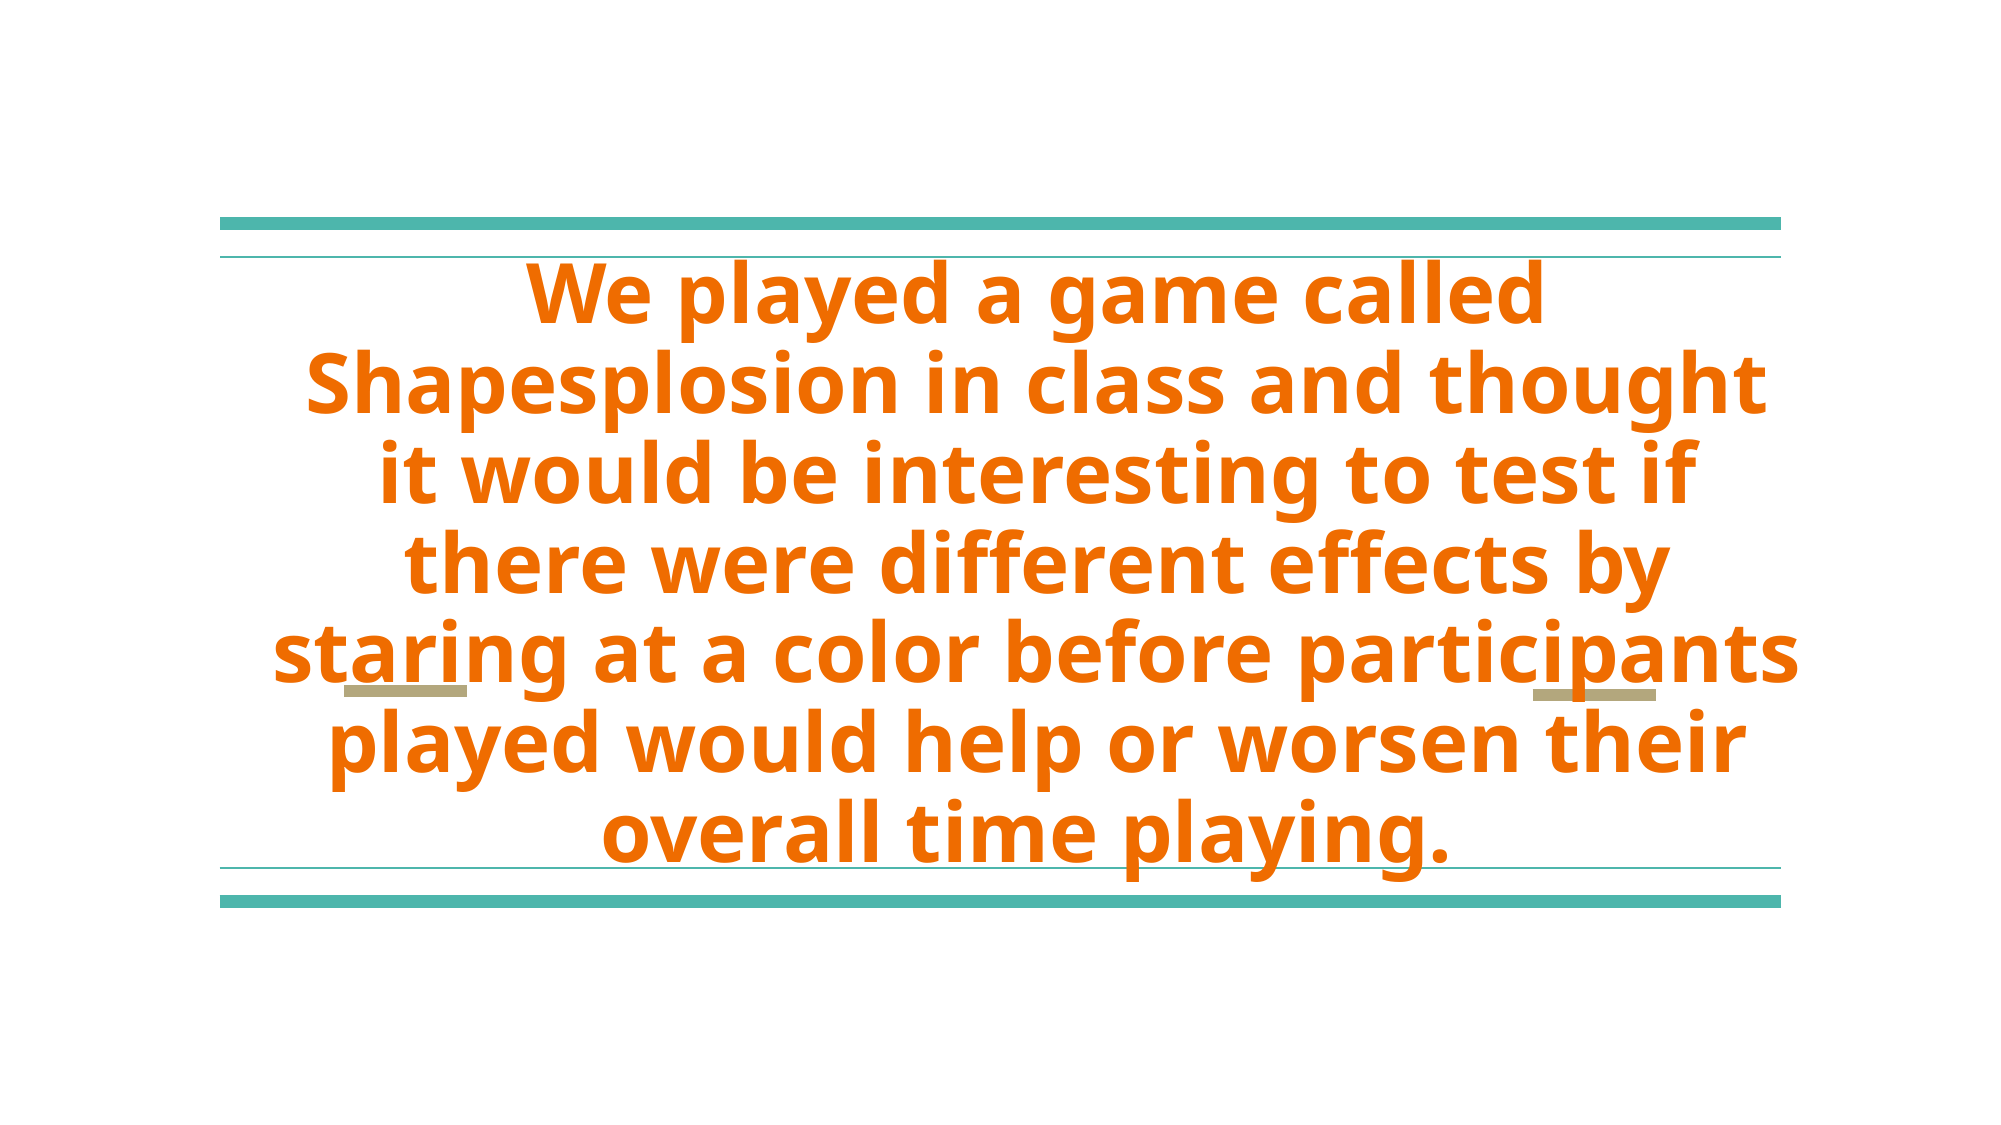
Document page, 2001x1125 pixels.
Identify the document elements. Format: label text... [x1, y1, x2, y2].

title We played a game called Shapesplosion in class and thought it would be interesting to test if there were different effects by staring at a color before participants played would help or worsen their overall time playing. [249, 336, 1826, 889]
